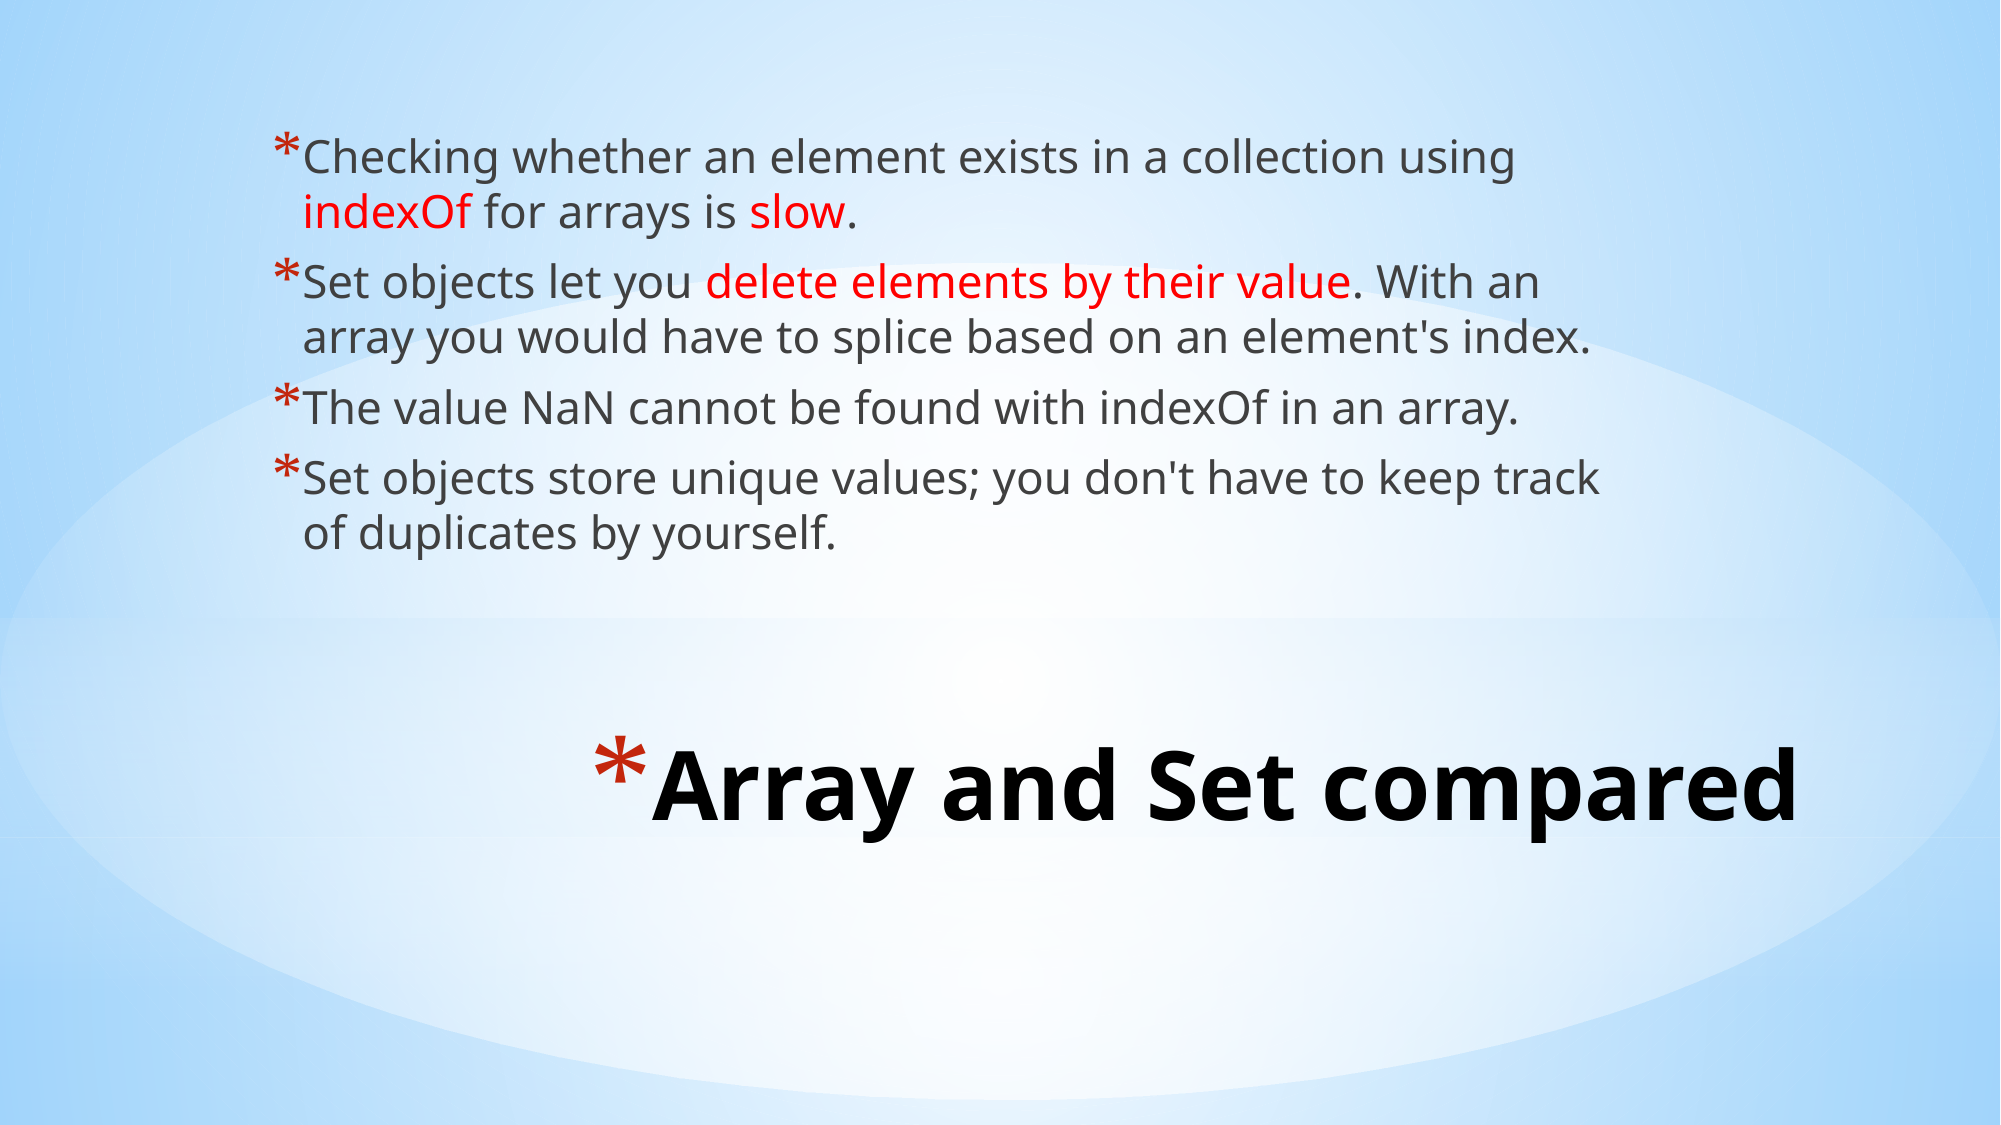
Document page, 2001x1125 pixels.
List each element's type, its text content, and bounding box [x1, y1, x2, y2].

title Array and Set compared [392, 717, 1817, 905]
list Checking whether an element exists in a collection using indexOf for arrays is slow. Set objects let you delete elements by their value. With an array you would have to splice based on an element's index. The value NaN cannot be found with indexOf in an array. Set objects store unique values; you don't have to keep track of duplicates by yourself. [249, 120, 1650, 690]
